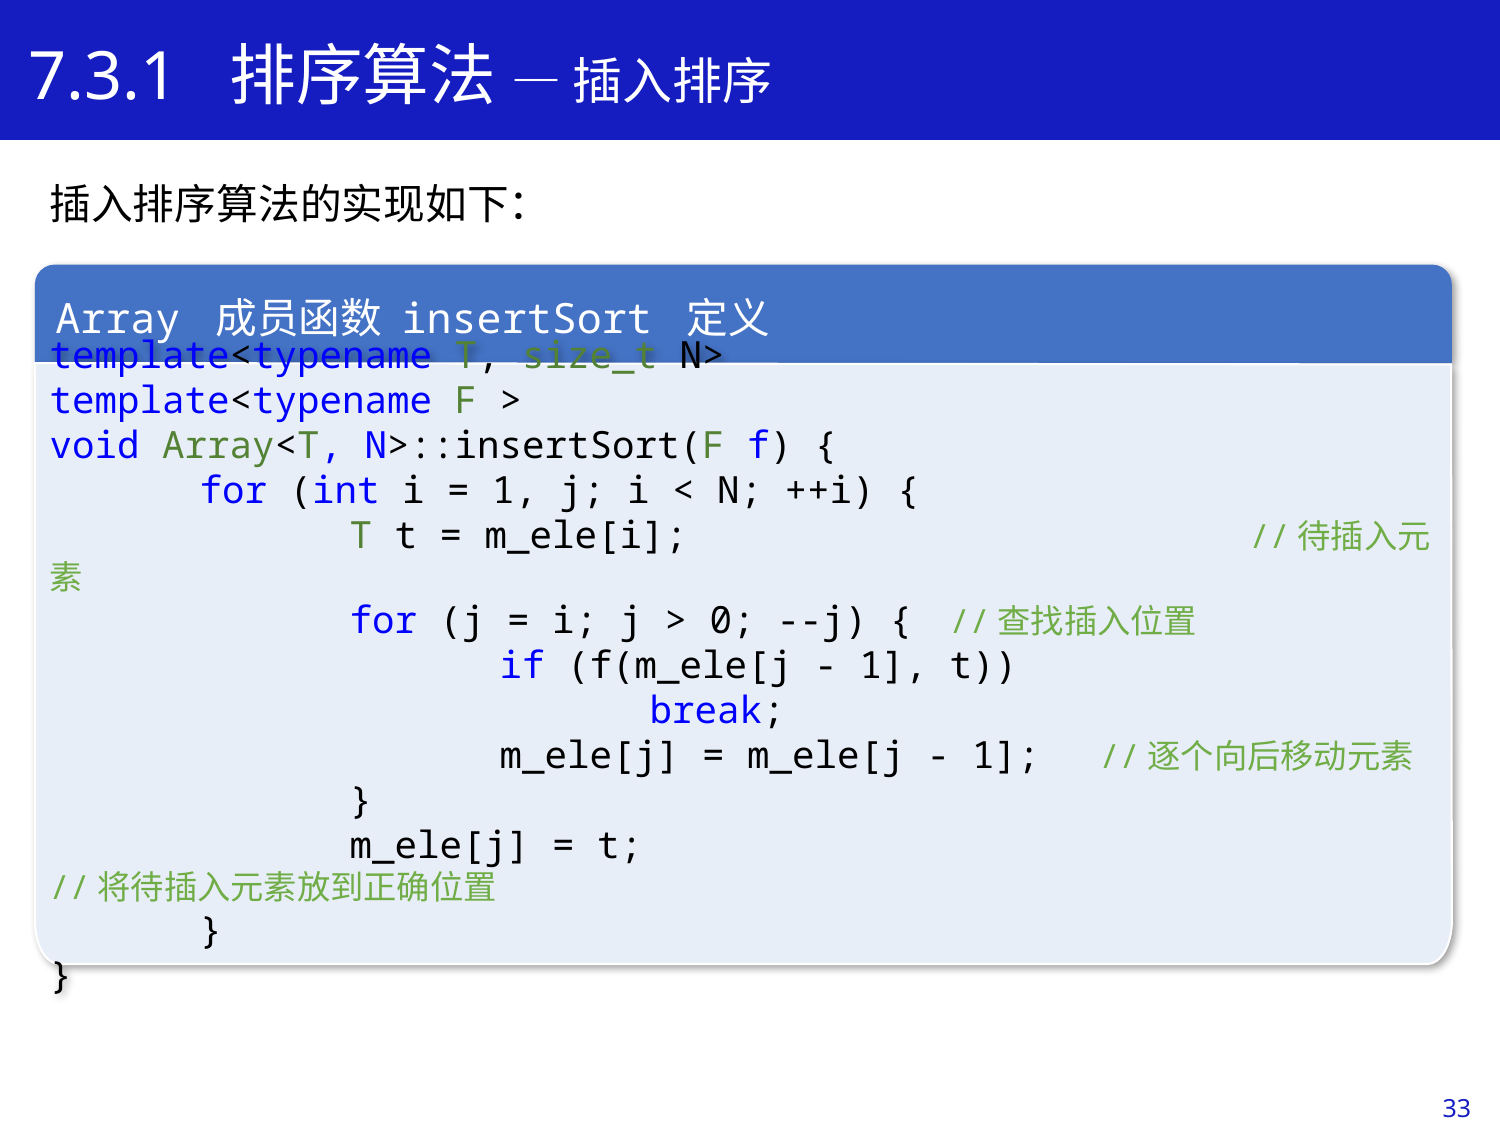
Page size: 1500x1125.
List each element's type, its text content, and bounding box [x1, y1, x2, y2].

text_box 7.3.1 排序算法 — 插入排序 [13, 25, 1411, 121]
text_box 插入排序算法的实现如下： [34, 170, 1469, 236]
slide_number 33 [1148, 1079, 1487, 1125]
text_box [34, 264, 1452, 965]
